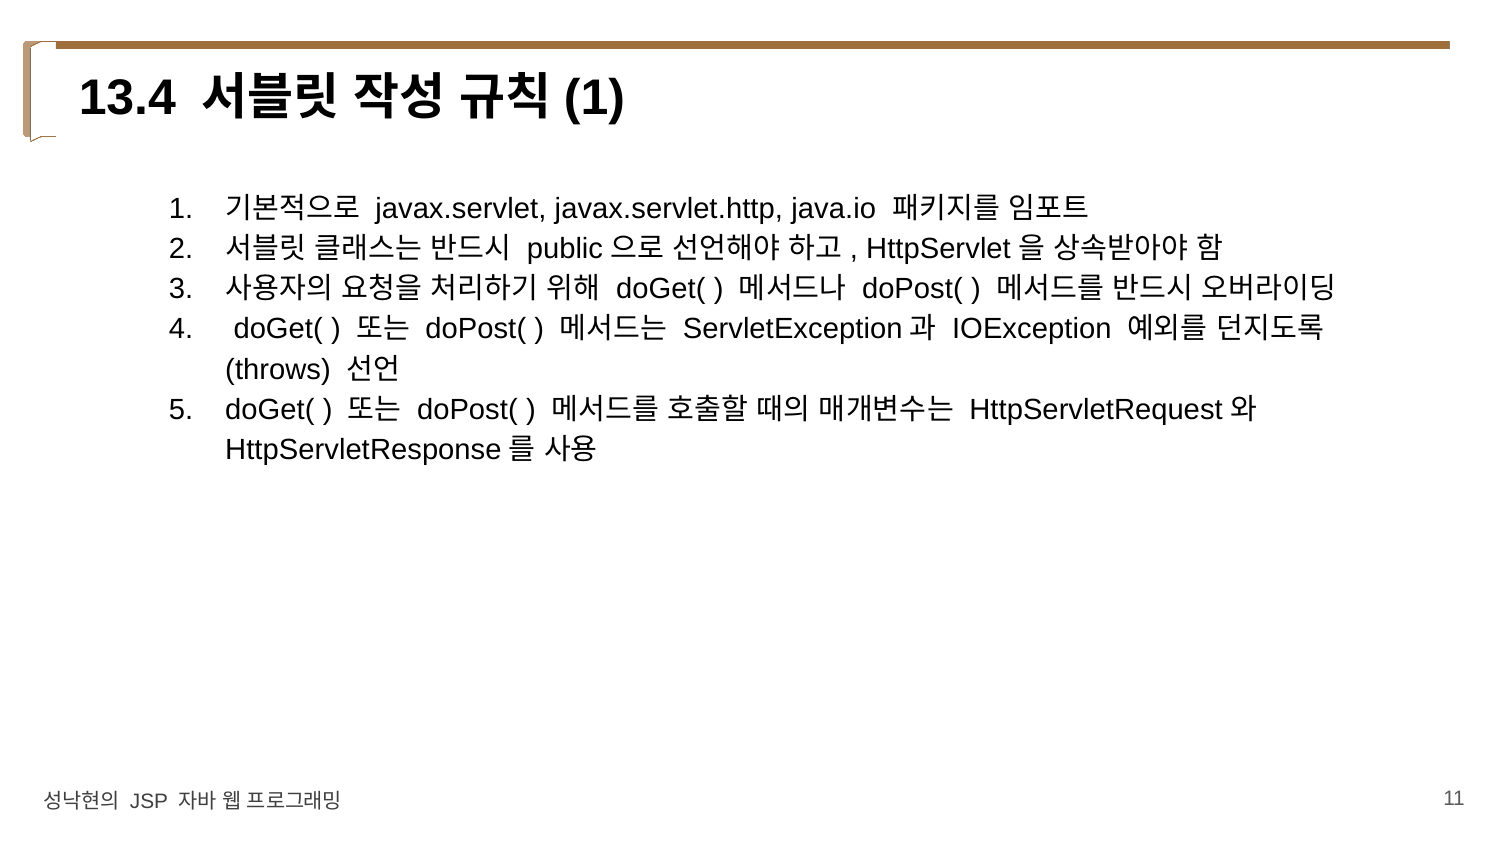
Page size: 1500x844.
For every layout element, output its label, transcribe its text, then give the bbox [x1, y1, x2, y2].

list 기본적으로 javax.servlet, javax.servlet.http, java.io 패키지를 임포트 서블릿 클래스는 반드시 public으로 선언해야 하고, HttpServlet을 상속받아야 함 사용자의 요청을 처리하기 위해 doGet( ) 메서드나 doPost( ) 메서드를 반드시 오버라이딩 doGet( ) 또는 doPost( ) 메서드는 ServletException과 IOException 예외를 던지도록 (throws) 선언 doGet( ) 또는 doPost( ) 메서드를 호출할 때의 매개변수는 HttpServletRequest와 HttpServletResponse를 사용 [51, 168, 1449, 750]
slide_number 11 [1389, 764, 1480, 830]
picture [8, 24, 1462, 155]
